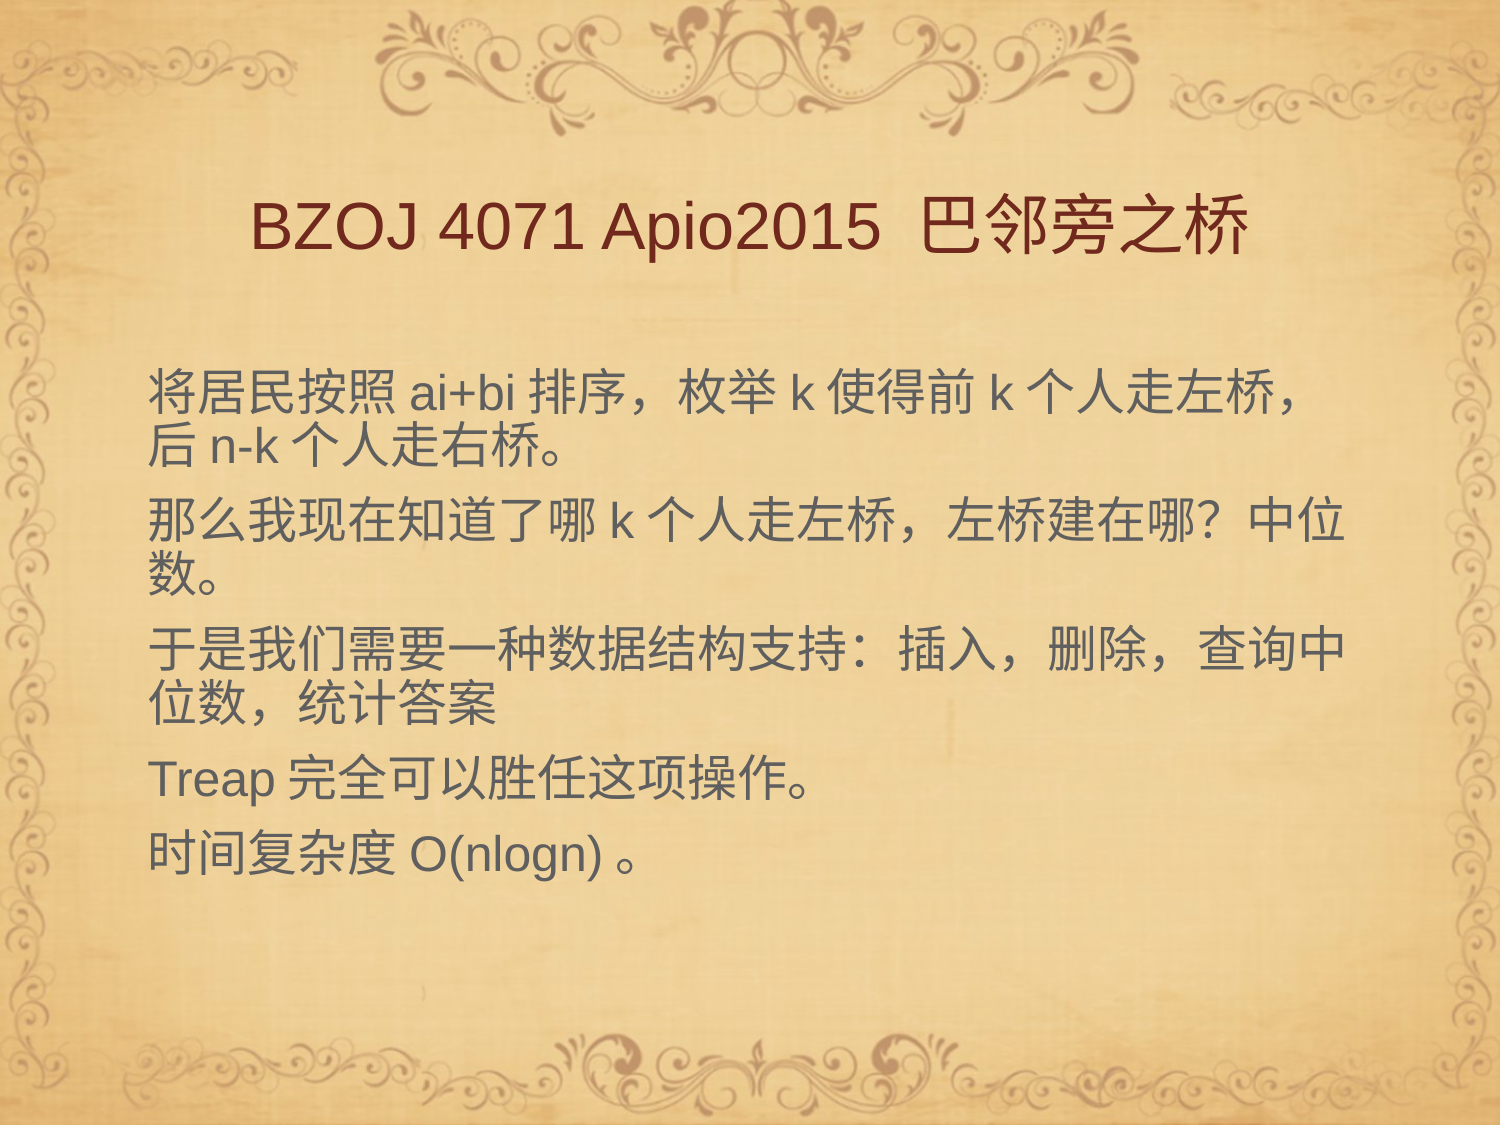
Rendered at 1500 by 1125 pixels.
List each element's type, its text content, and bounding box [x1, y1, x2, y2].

list 将居民按照ai+bi排序，枚举k使得前k个人走左桥，后n-k个人走右桥。 那么我现在知道了哪k个人走左桥，左桥建在哪？中位数。 于是我们需要一种数据结构支持：插入，删除，查询中位数，统计答案 Treap完全可以胜任这项操作。 时间复杂度O(nlogn)。 [132, 359, 1368, 980]
title BZOJ 4071 Apio2015 巴邻旁之桥 [102, 159, 1398, 297]
